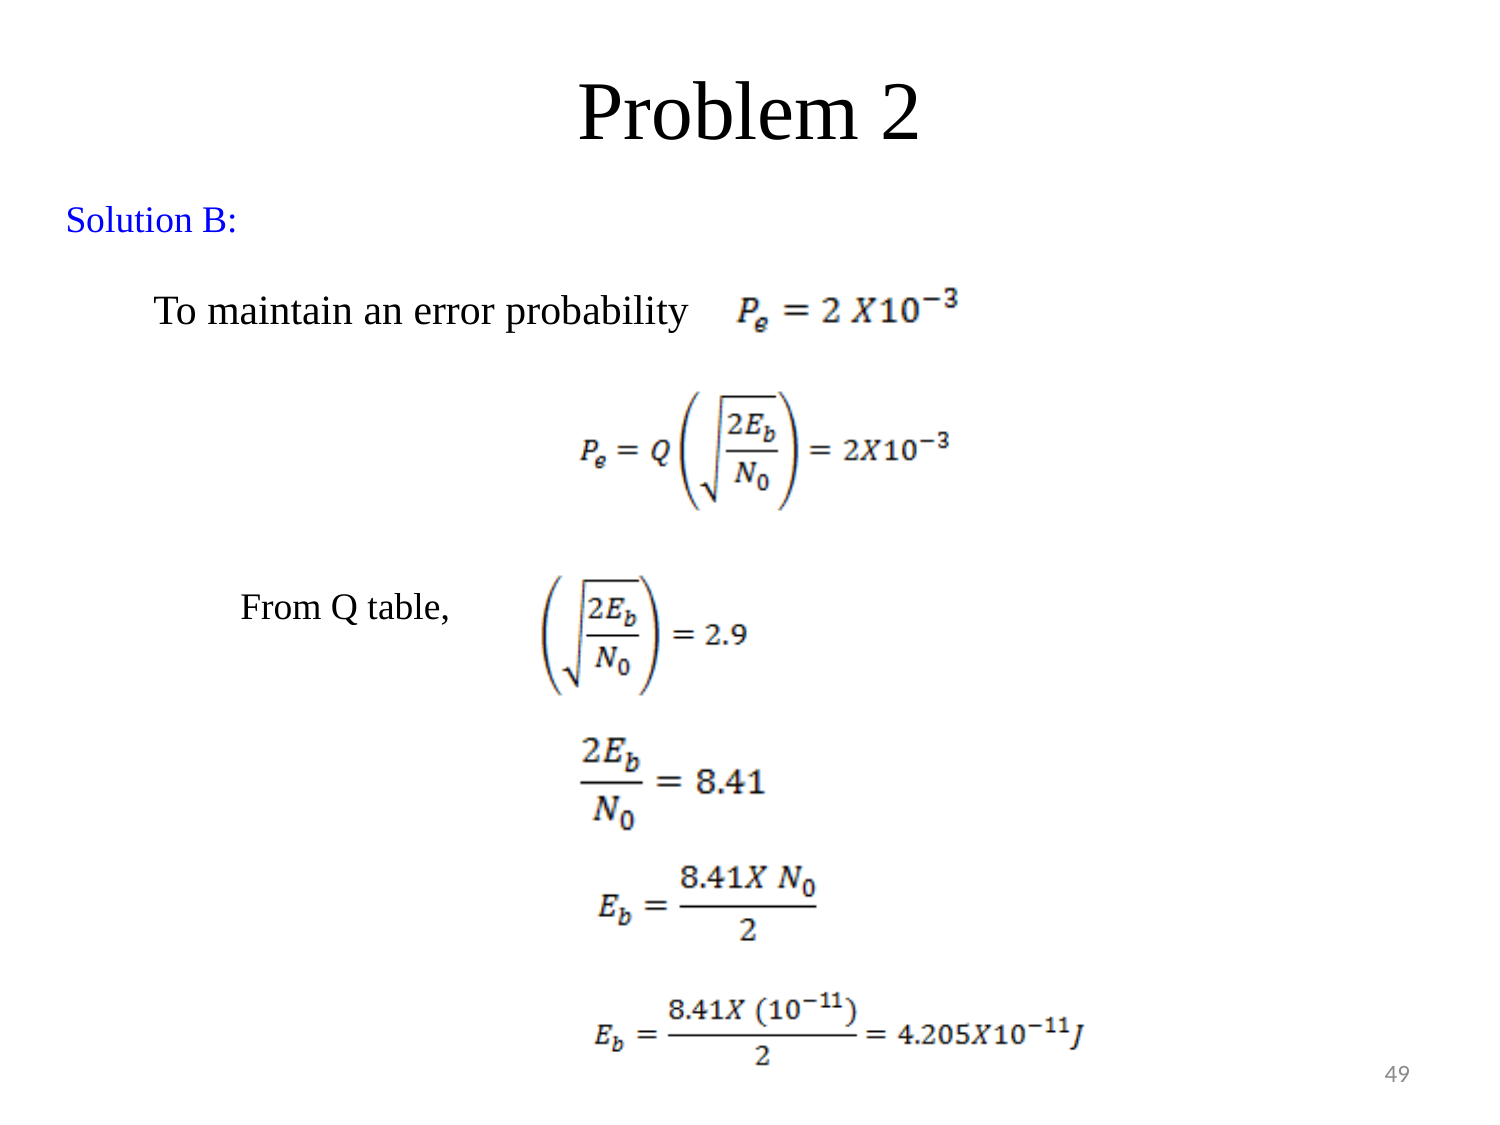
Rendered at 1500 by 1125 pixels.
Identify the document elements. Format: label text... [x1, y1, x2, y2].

text_box From Q table, [225, 574, 475, 635]
text_box Solution B: [50, 187, 253, 248]
picture [562, 724, 1094, 1076]
picture [724, 274, 965, 350]
picture [562, 374, 961, 526]
picture [512, 562, 761, 706]
text_box To maintain an error probability [138, 275, 715, 340]
slide_number 49 [1074, 1042, 1425, 1103]
title Problem 2 [75, 12, 1425, 200]
